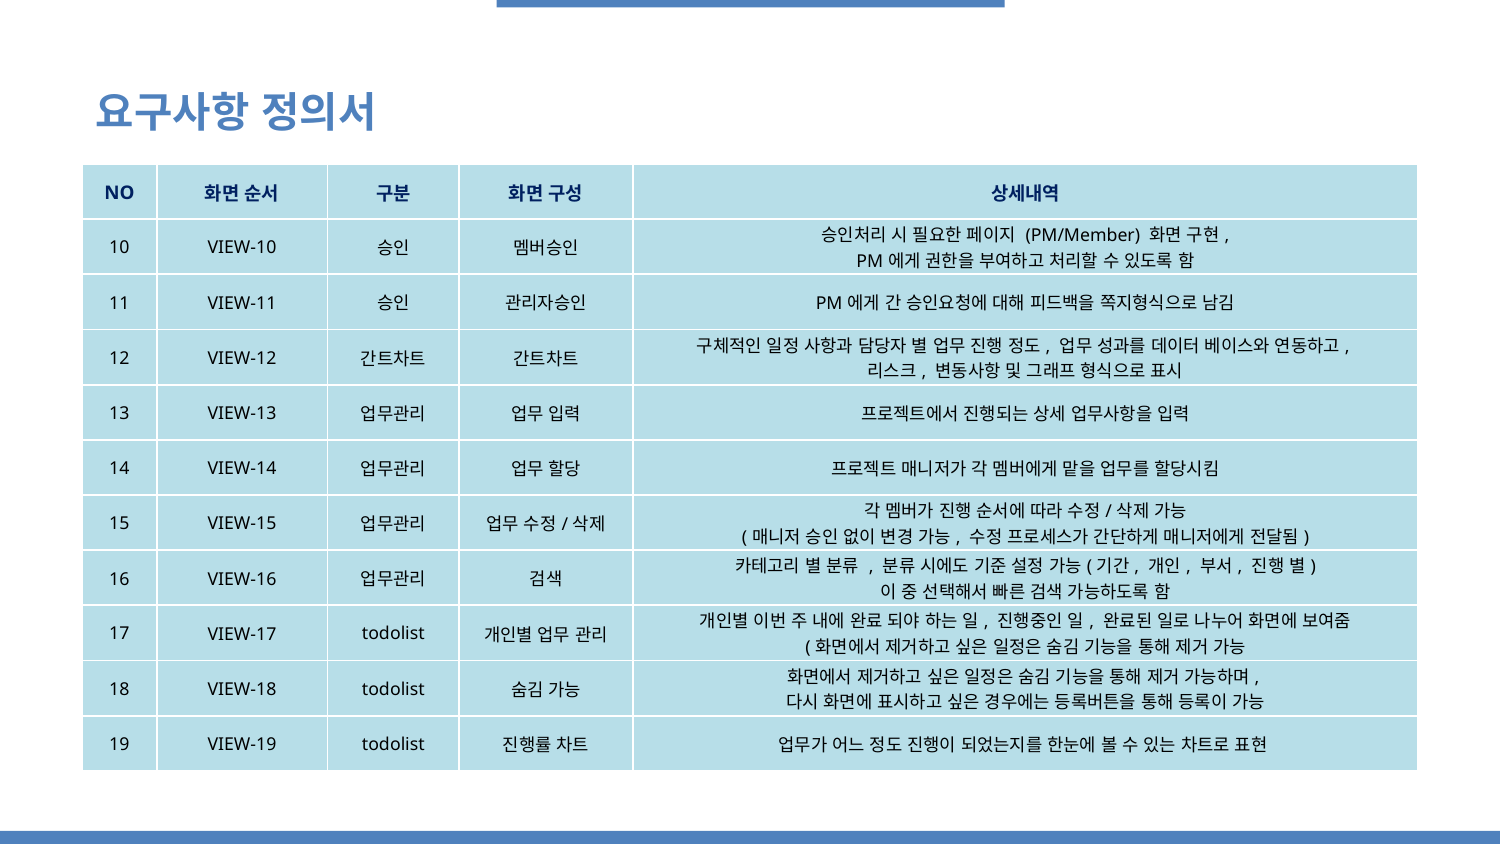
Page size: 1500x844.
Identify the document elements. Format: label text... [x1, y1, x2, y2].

table_cell VIEW-12 [158, 330, 327, 384]
table_cell VIEW-13 [158, 386, 327, 439]
table_cell 업무관리 [328, 551, 458, 604]
table_cell VIEW-10 [158, 220, 327, 273]
table_cell 승인처리 시 필요한 페이지 (PM/Member) 화면 구현, PM에게 권한을 부여하고 처리할 수 있도록 함 [634, 220, 1417, 273]
table_cell 간트차트 [328, 330, 458, 384]
text_box 요구사항 정의서 [81, 78, 638, 143]
table_cell 업무 할당 [460, 441, 632, 494]
table_cell PM에게 간 승인요청에 대해 피드백을 쪽지형식으로 남김 [634, 275, 1417, 329]
table_cell 13 [83, 386, 156, 439]
table_cell 업무관리 [328, 386, 458, 439]
table_cell 업무 입력 [460, 386, 632, 439]
table_cell 멤버승인 [460, 220, 632, 273]
table_cell 14 [83, 441, 156, 494]
table_cell 개인별 업무 관리 [460, 606, 632, 660]
table_cell 프로젝트에서 진행되는 상세 업무사항을 입력 [634, 386, 1417, 439]
table_cell 업무관리 [328, 441, 458, 494]
table_cell VIEW-19 [158, 717, 327, 770]
table_cell 화면에서 제거하고 싶은 일정은 숨김 기능을 통해 제거 가능하며, 다시 화면에 표시하고 싶은 경우에는 등록버튼을 통해 등록이 가능 [634, 661, 1417, 715]
table_cell 관리자승인 [460, 275, 632, 329]
table_cell 구체적인 일정 사항과 담당자 별 업무 진행 정도, 업무 성과를 데이터 베이스와 연동하고, 리스크, 변동사항 및 그래프 형식으로 표시 [634, 330, 1417, 384]
table_cell VIEW-14 [158, 441, 327, 494]
table_cell VIEW-17 [158, 606, 327, 660]
table_cell 10 [83, 220, 156, 273]
table_cell VIEW-15 [158, 496, 327, 549]
table_cell 업무 수정/삭제 [460, 496, 632, 549]
table_cell todolist [328, 717, 458, 770]
table_cell 18 [83, 661, 156, 715]
table_cell 12 [83, 330, 156, 384]
table_cell VIEW-16 [158, 551, 327, 604]
table_cell 15 [83, 496, 156, 549]
table_cell 승인 [328, 220, 458, 273]
table_cell 17 [83, 606, 156, 660]
table_cell 16 [83, 551, 156, 604]
table_cell 업무관리 [328, 496, 458, 549]
table_header NO [83, 165, 156, 218]
table_cell 진행률 차트 [460, 717, 632, 770]
table_cell 19 [83, 717, 156, 770]
table_cell 승인 [328, 275, 458, 329]
table_header 화면 순서 [158, 165, 327, 218]
table_header 상세내역 [634, 165, 1417, 218]
table_cell VIEW-18 [158, 661, 327, 715]
table_cell 숨김 가능 [460, 661, 632, 715]
table_cell 업무가 어느 정도 진행이 되었는지를 한눈에 볼 수 있는 차트로 표현 [634, 717, 1417, 770]
table_cell 검색 [460, 551, 632, 604]
table_cell 프로젝트 매니저가 각 멤버에게 맡을 업무를 할당시킴 [634, 441, 1417, 494]
table_cell todolist [328, 606, 458, 660]
table_header 화면 구성 [460, 165, 632, 218]
table_cell 카테고리 별 분류 , 분류 시에도 기준 설정 가능(기간, 개인, 부서, 진행 별) 이 중 선택해서 빠른 검색 가능하도록 함 [634, 551, 1417, 604]
table_cell 11 [83, 275, 156, 329]
table_cell todolist [328, 661, 458, 715]
table_cell VIEW-11 [158, 275, 327, 329]
table_cell 각 멤버가 진행 순서에 따라 수정/삭제 가능 (매니저 승인 없이 변경 가능, 수정 프로세스가 간단하게 매니저에게 전달됨) [634, 496, 1417, 549]
table_cell 개인별 이번 주 내에 완료 되야 하는 일, 진행중인 일, 완료된 일로 나누어 화면에 보여줌 (화면에서 제거하고 싶은 일정은 숨김 기능을 통해 제거 가능 [634, 606, 1417, 660]
table_header 구분 [328, 165, 458, 218]
table_cell 간트차트 [460, 330, 632, 384]
